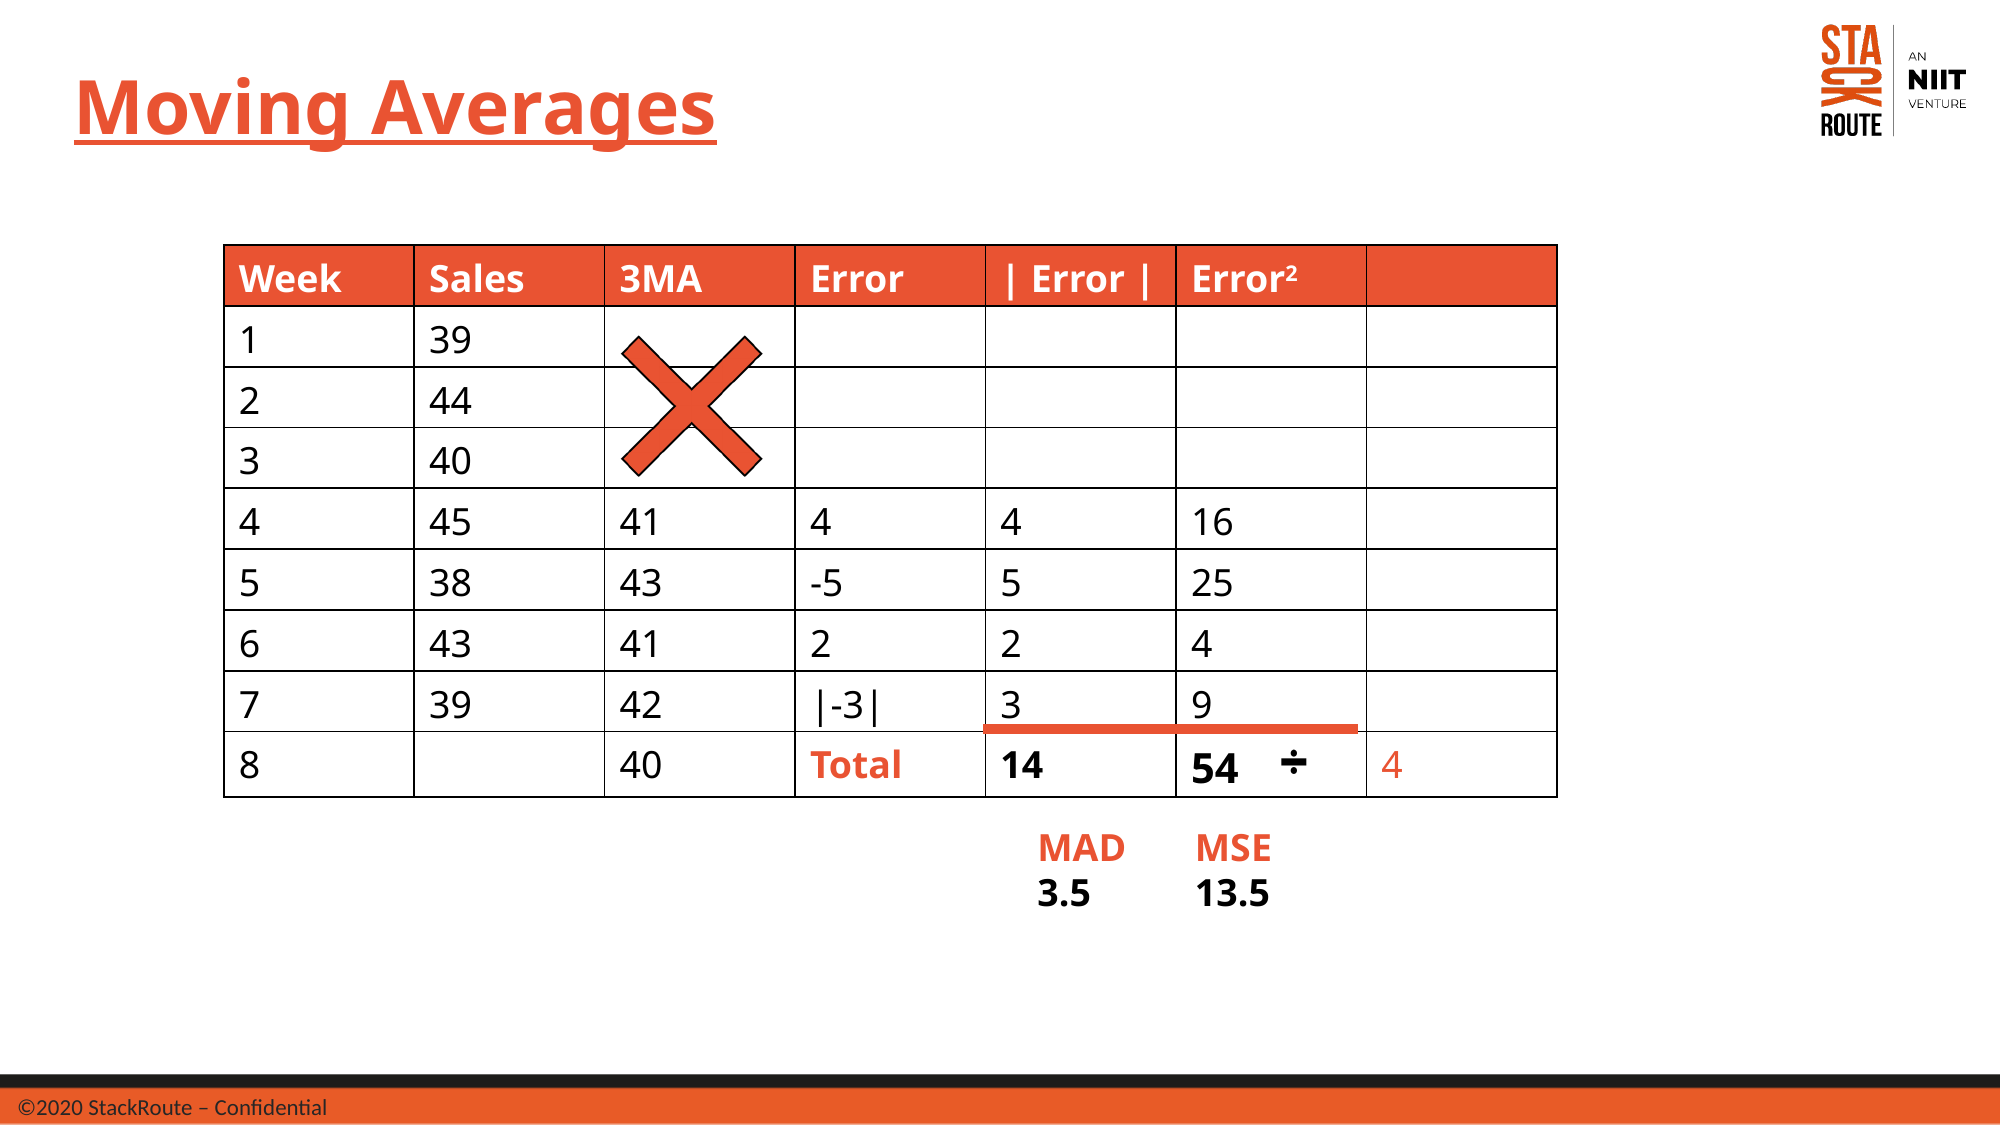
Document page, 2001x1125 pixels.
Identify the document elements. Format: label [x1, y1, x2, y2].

table_cell [225, 307, 413, 366]
text_box [59, 51, 1796, 157]
table_cell [1177, 550, 1366, 609]
table_cell [1177, 672, 1366, 731]
table_cell [1177, 732, 1366, 796]
table_cell [605, 732, 794, 796]
table_header [605, 246, 794, 305]
table_cell [1367, 672, 1556, 731]
table_cell [796, 550, 985, 609]
table_cell [796, 428, 985, 487]
table_cell [1367, 307, 1556, 366]
table_cell [225, 550, 413, 609]
table_header [986, 246, 1175, 305]
table_cell [415, 611, 604, 670]
table_cell [225, 732, 413, 796]
table_cell [1177, 368, 1366, 427]
table_cell [796, 732, 985, 796]
table_cell [225, 368, 413, 427]
table_cell [605, 672, 794, 731]
table_cell [1177, 428, 1366, 487]
table_cell [415, 428, 597, 487]
table_cell [415, 307, 604, 366]
table_cell [796, 672, 985, 731]
table_cell [986, 428, 1175, 487]
table_cell [415, 550, 604, 609]
table_cell [796, 368, 985, 427]
table_cell [796, 307, 985, 366]
table_cell [1177, 489, 1366, 548]
table_cell [605, 307, 794, 366]
table_cell [986, 550, 1175, 609]
table_cell [225, 611, 413, 670]
table_cell [986, 368, 1175, 427]
table_cell [786, 428, 794, 487]
table_cell [986, 307, 1175, 366]
table_cell [605, 550, 794, 609]
table_cell [1177, 611, 1366, 670]
table_cell [786, 368, 794, 427]
picture [1817, 18, 1970, 141]
table_cell [1367, 428, 1556, 487]
table_cell [605, 489, 794, 548]
table_cell [415, 368, 597, 427]
table_cell [415, 672, 604, 731]
table_cell [605, 611, 794, 670]
table_header [1177, 246, 1366, 305]
table_cell [225, 672, 413, 731]
table_cell [1367, 732, 1556, 796]
table_cell [225, 428, 413, 487]
picture [597, 312, 786, 500]
table_cell [986, 672, 1175, 724]
table_cell [986, 611, 1175, 670]
table_cell [1177, 307, 1366, 366]
table_cell [225, 489, 413, 548]
table_cell [415, 732, 604, 796]
table_cell [1367, 550, 1556, 609]
table_cell [415, 489, 604, 548]
table_cell [796, 489, 985, 548]
picture [0, 1074, 2000, 1125]
table_header [796, 246, 985, 305]
table_header [1367, 246, 1556, 305]
table_cell [986, 734, 1175, 796]
picture [1277, 743, 1309, 778]
table_cell [1367, 489, 1556, 548]
table_header [415, 246, 604, 305]
table_cell [796, 611, 985, 670]
table_cell [1367, 368, 1556, 427]
table_cell [986, 489, 1175, 548]
table_header [225, 246, 413, 305]
table_cell [1367, 611, 1556, 670]
text_box [1022, 816, 1347, 922]
